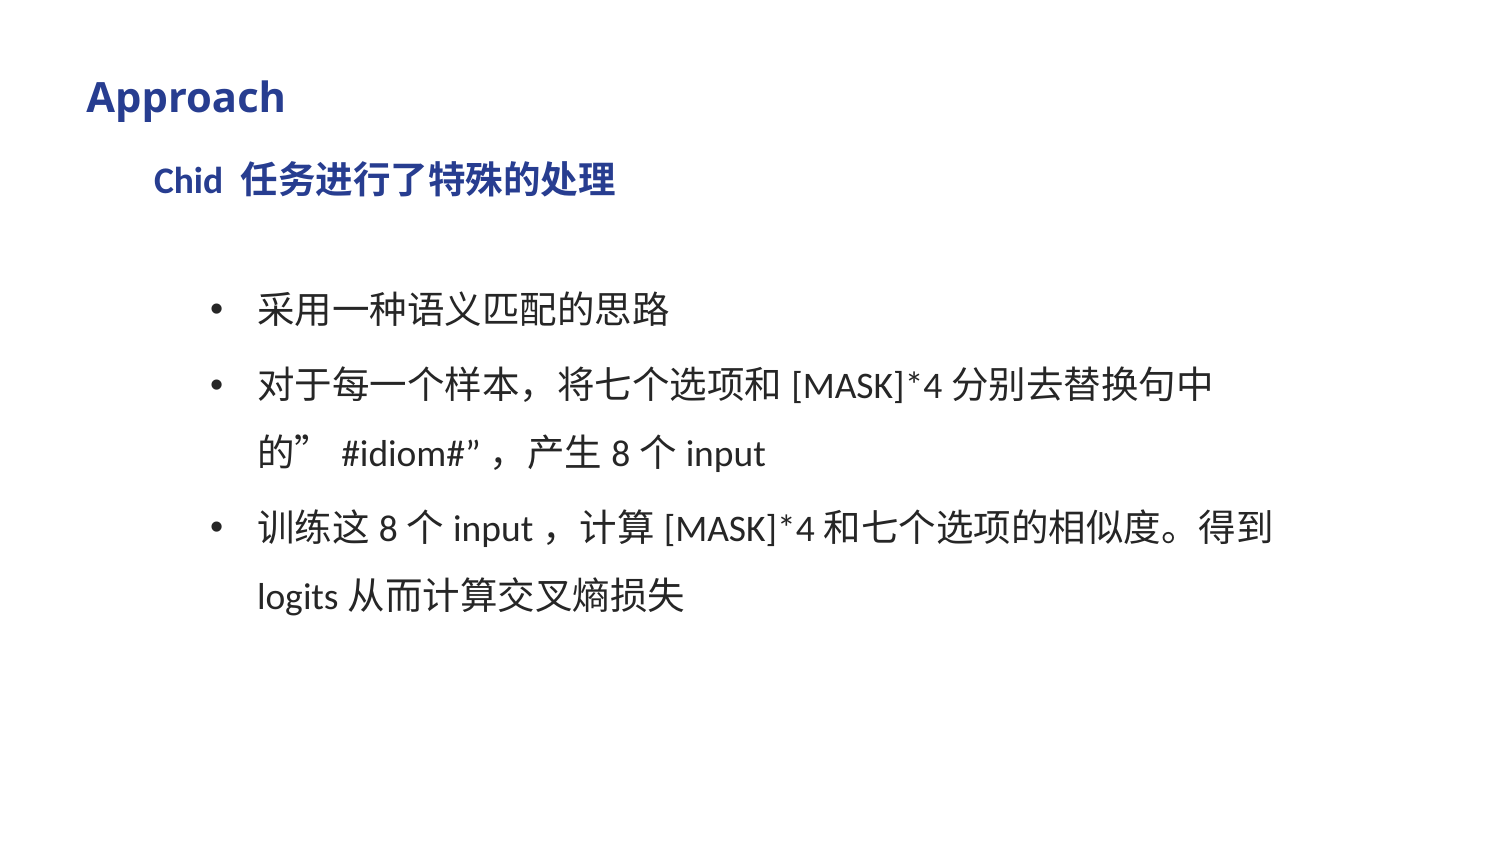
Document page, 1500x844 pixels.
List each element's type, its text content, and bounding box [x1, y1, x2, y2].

subtitle Chid 任务进行了特殊的处理 采用一种语义匹配的思路 对于每一个样本，将七个选项和[MASK]*4分别去替换句中的”#idiom#”，产生8个input 训练这8个input，计算[MASK]*4和七个选项的相似度。得到logits从而计算交叉熵损失 [139, 154, 1336, 772]
text_box Approach [71, 61, 1233, 129]
